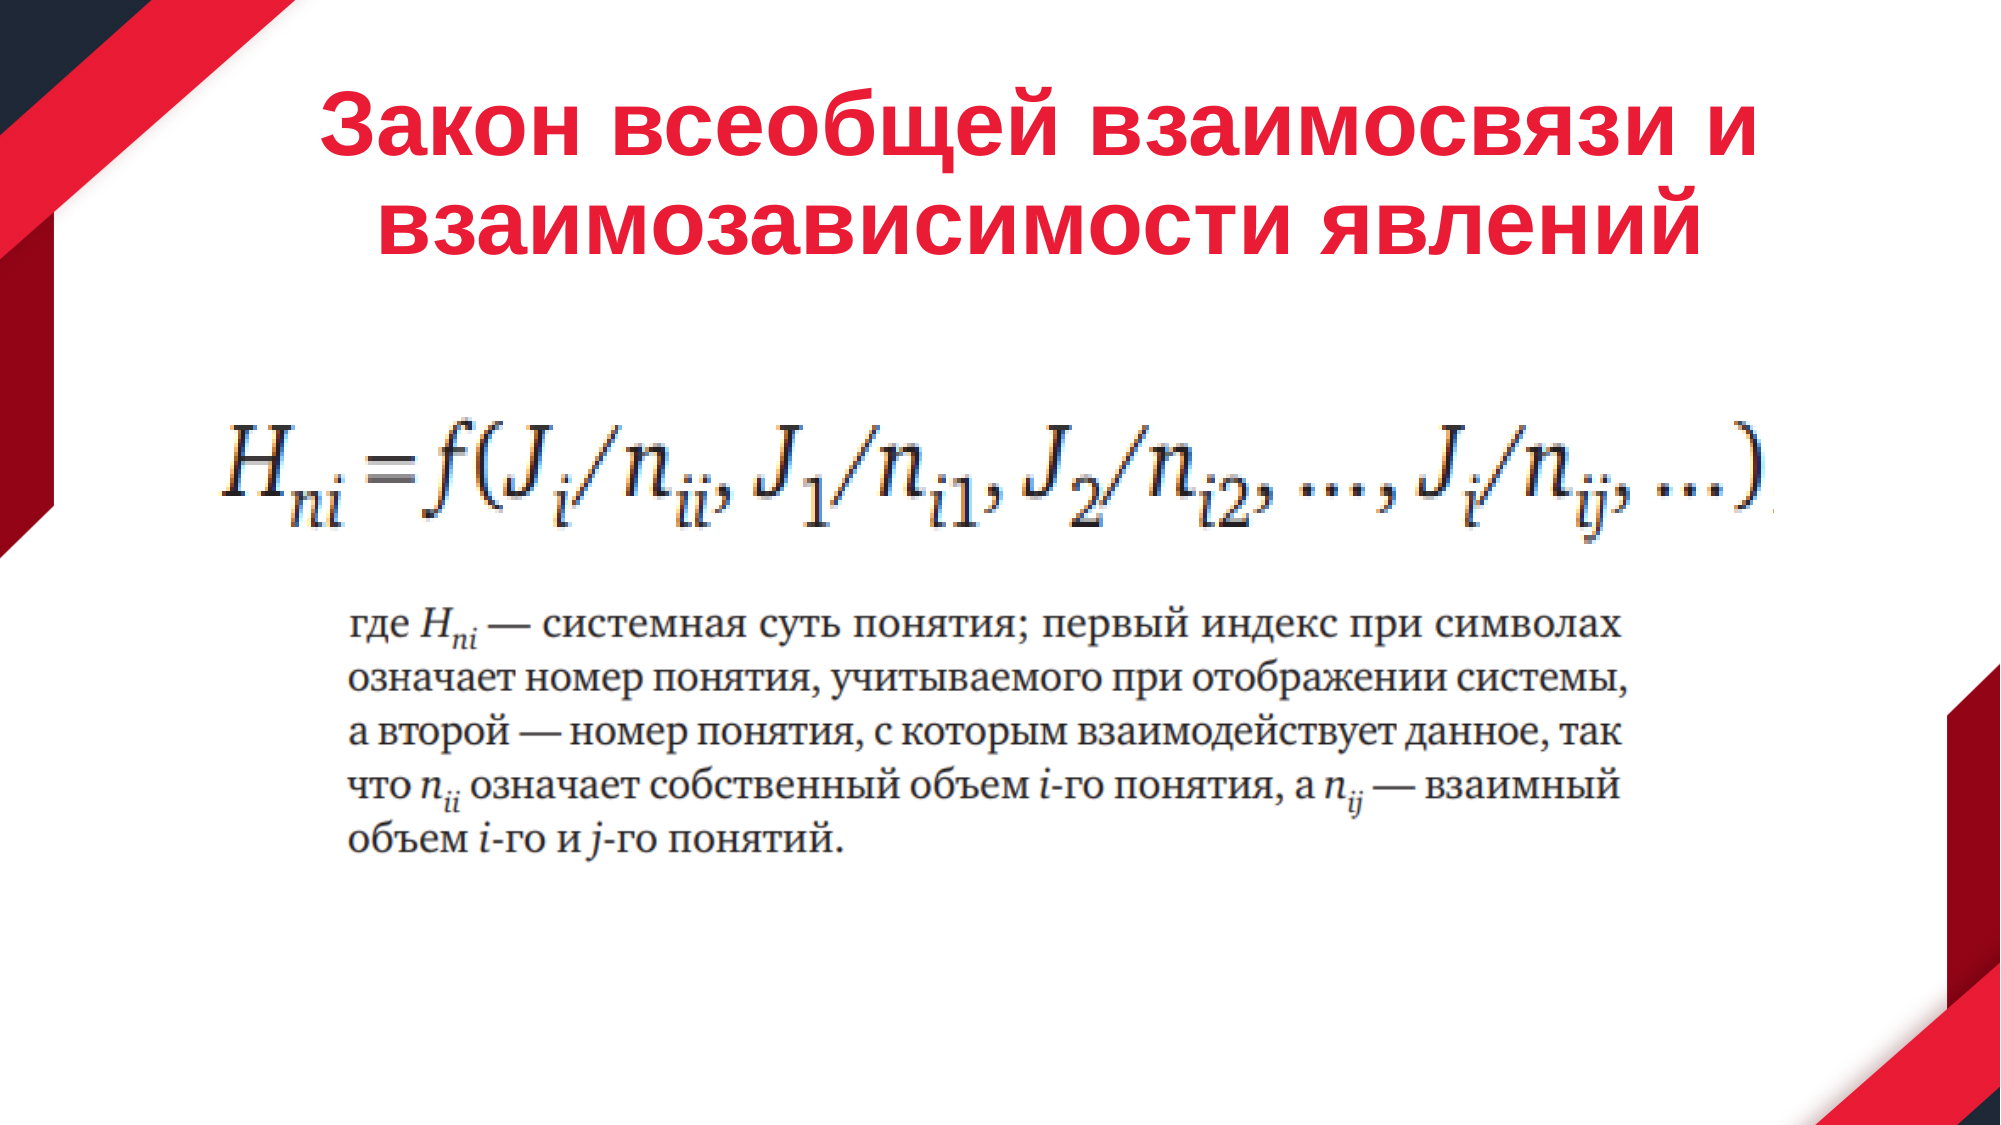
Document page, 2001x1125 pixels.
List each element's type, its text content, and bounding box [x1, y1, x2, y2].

picture [0, 0, 2000, 1125]
title Закон всеобщей взаимосвязи и взаимозависимости явлений [118, 66, 1964, 285]
